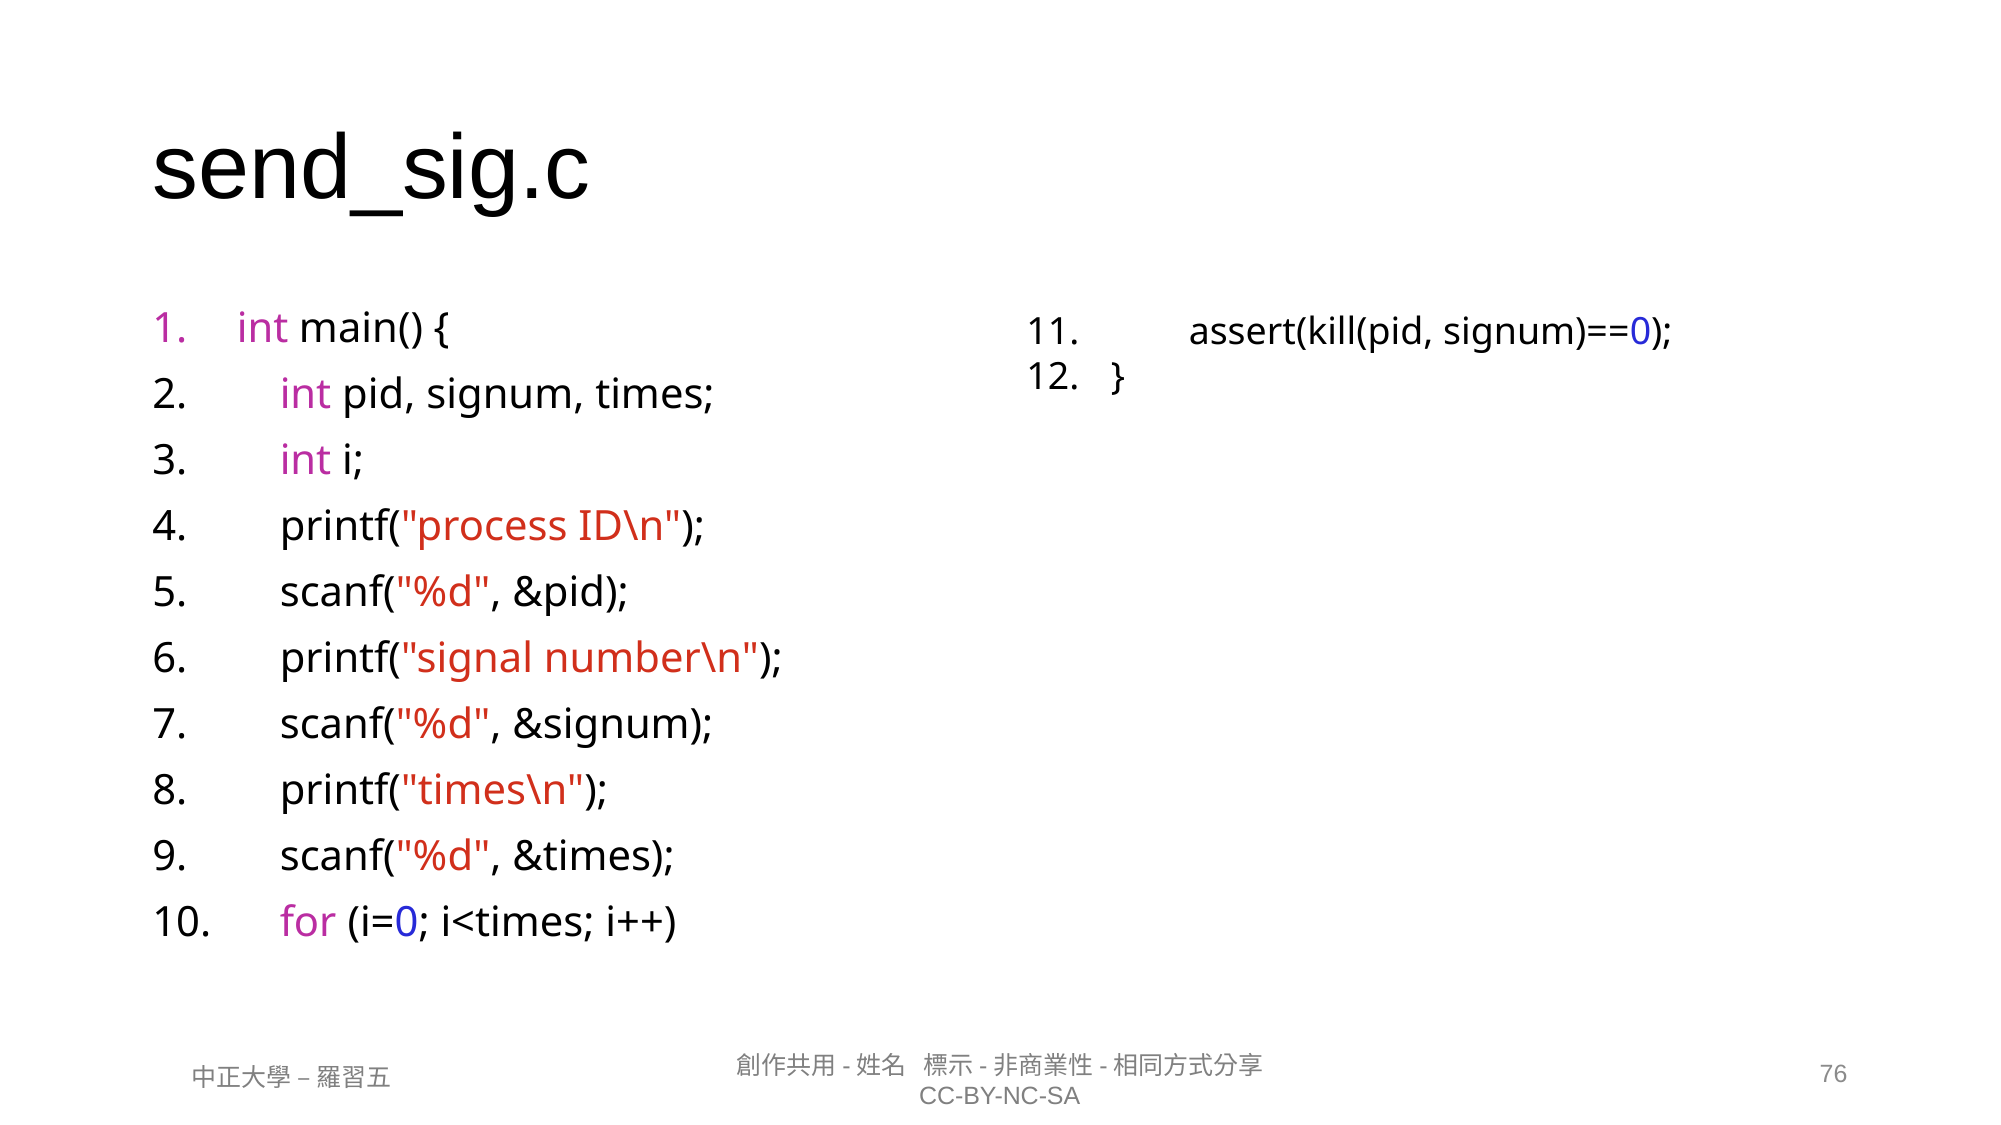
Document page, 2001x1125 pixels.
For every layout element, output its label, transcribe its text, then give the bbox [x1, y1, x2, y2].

title send_sig.c [137, 59, 1863, 278]
text_box assert(kill(pid, signum)==0); } [1011, 299, 2000, 405]
slide_number 76 [1412, 1042, 1863, 1103]
list int main() { int pid, signum, times; int i; printf("process ID\n"); scanf("%d", &pid); printf("signal number\n"); scanf("%d", &signum); printf("times\n"); scanf("%d", &times); for (i=0; i<times; i++) [137, 299, 1012, 1014]
